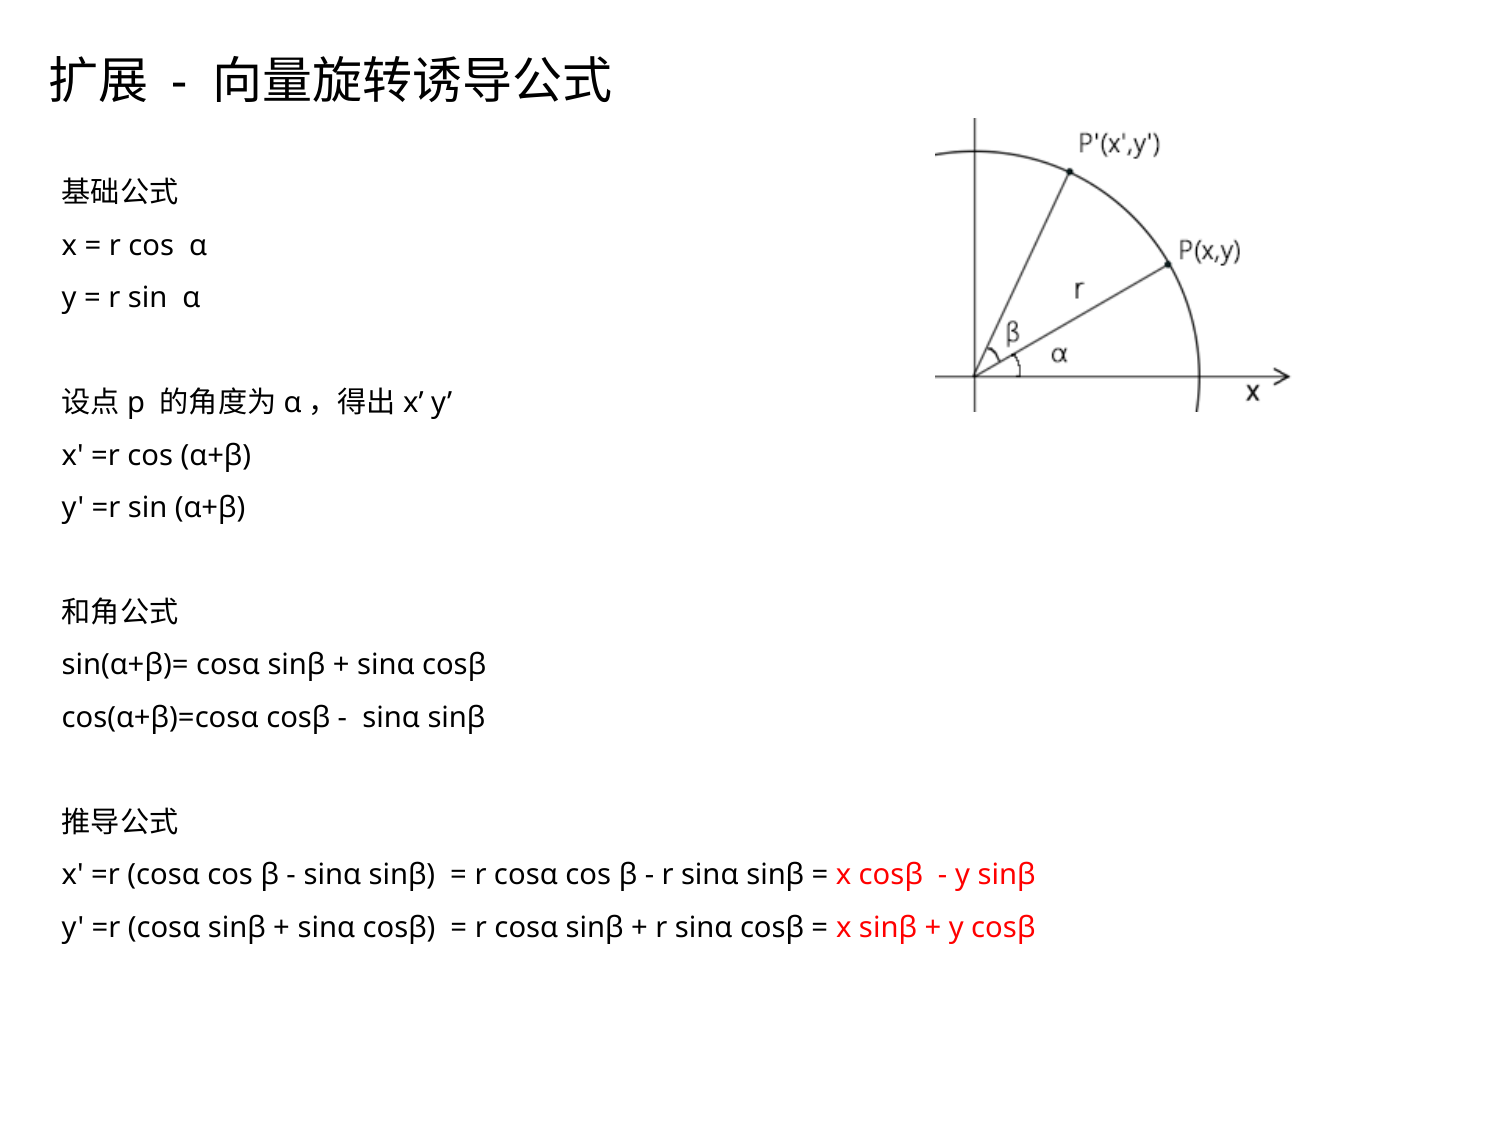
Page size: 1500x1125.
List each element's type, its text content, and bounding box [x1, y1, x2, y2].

picture [934, 118, 1294, 412]
text_box 扩展 - 向量旋转诱导公式 [40, 41, 1391, 117]
text_box 基础公式 x = r cos α y = r sin α 设点p 的角度为α，得出x’ y’ x' =r cos (α+β) y' =r sin (α+β) 和角公式 sin(α+β)= cosα sinβ + sinα cosβ cos(α+β)=cosα cosβ - sinα sinβ 推导公式 x' =r (cosα cos β - sinα sinβ) = r cosα cos β - r sinα sinβ = x cosβ - y sinβ y' =r (cosα sinβ + sinα cosβ) = r cosα sinβ + r sinα cosβ = x sinβ + y cosβ [54, 148, 1377, 1003]
